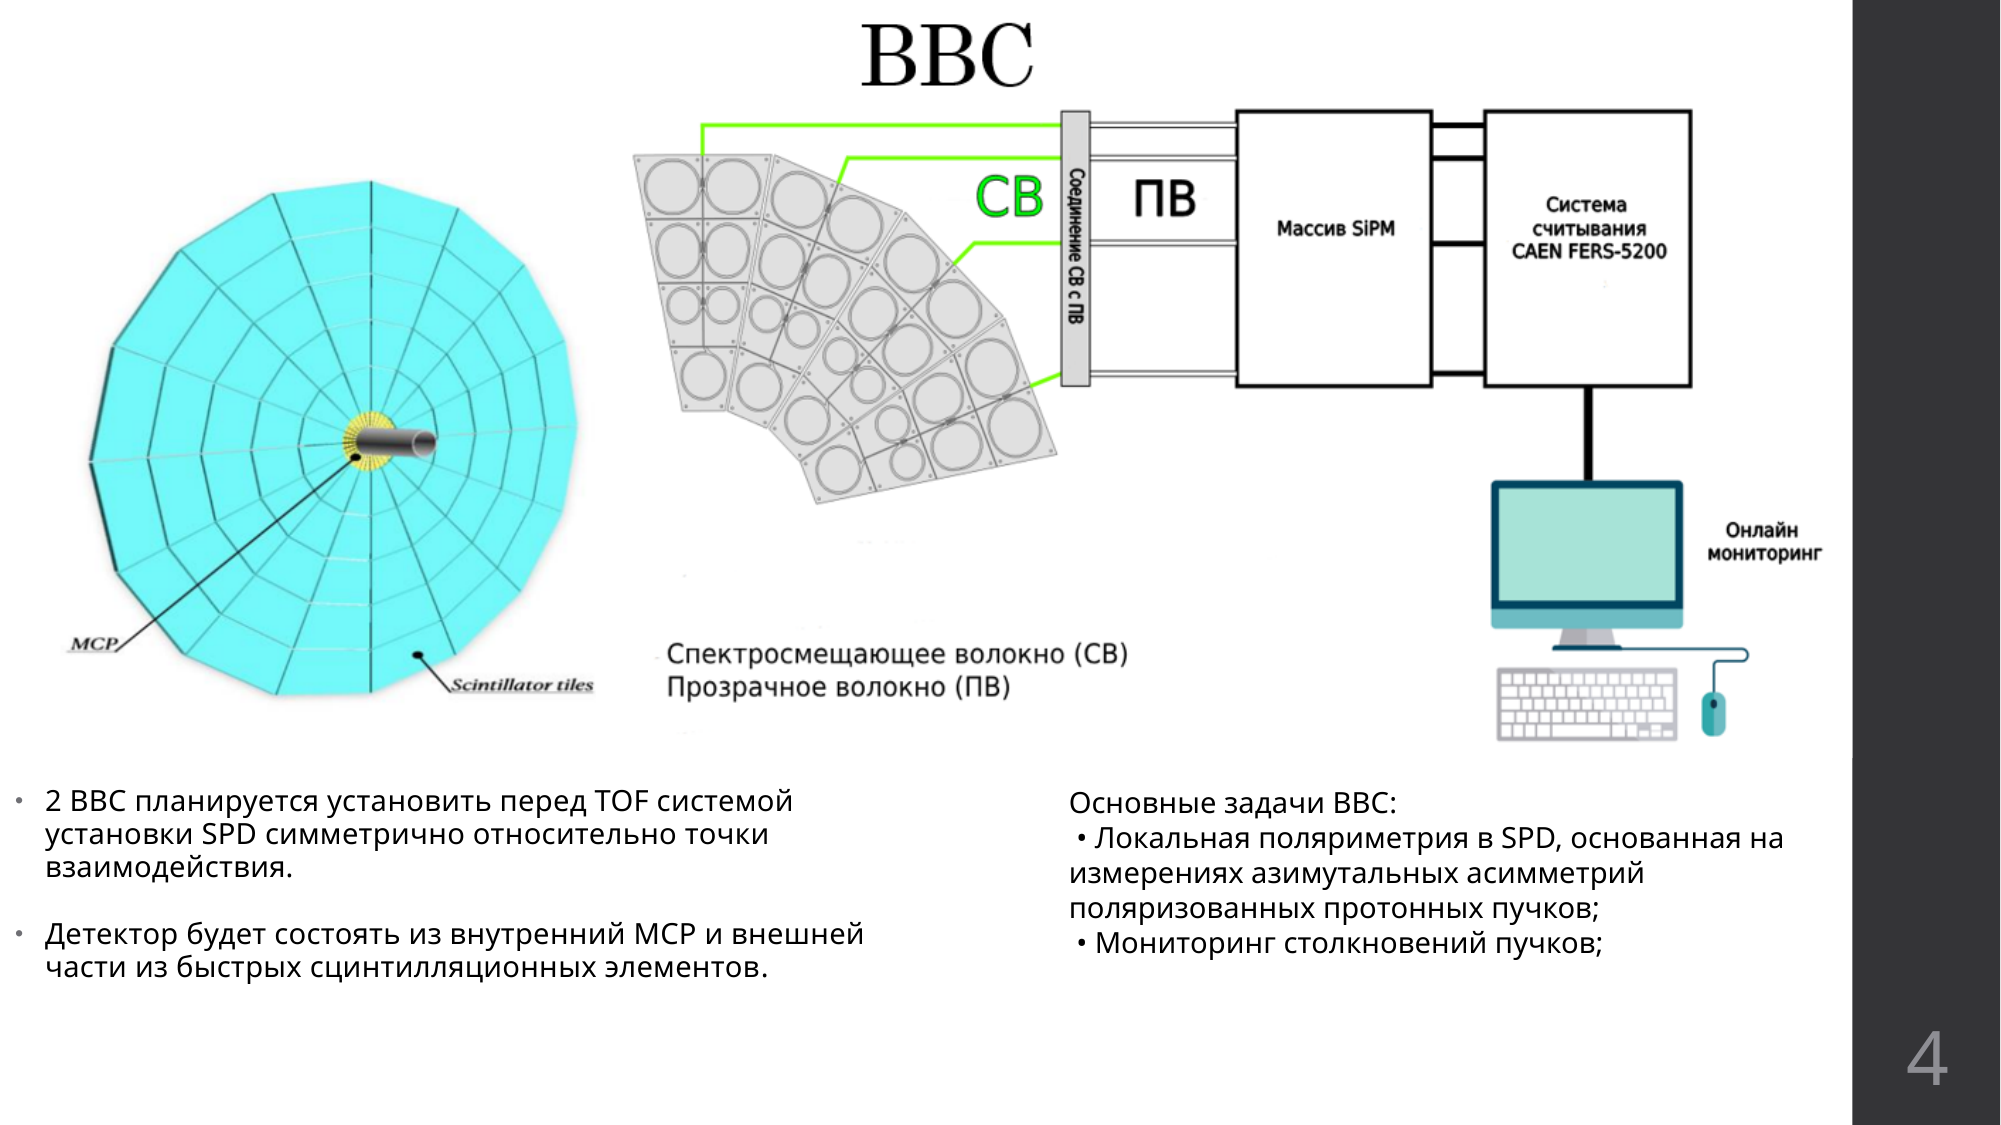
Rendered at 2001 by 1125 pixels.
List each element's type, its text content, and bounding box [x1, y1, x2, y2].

slide_number 4 [1852, 1012, 2000, 1110]
text_box Основные задачи BBC: • Локальная поляриметрия в SPD, основанная на измерениях азимутальных асимметрий поляризованных протонных пучков; • Мониторинг столкновений пучков; [1054, 777, 1853, 967]
text_box 2 BBC планируется установить перед TOF системой установки SPD симметрично относительно точки взаимодействия. Детектор будет состоять из внутренний MCP и внешней части из быстрых сцинтилляционных элементов. [0, 777, 947, 1125]
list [0, 0, 1853, 758]
